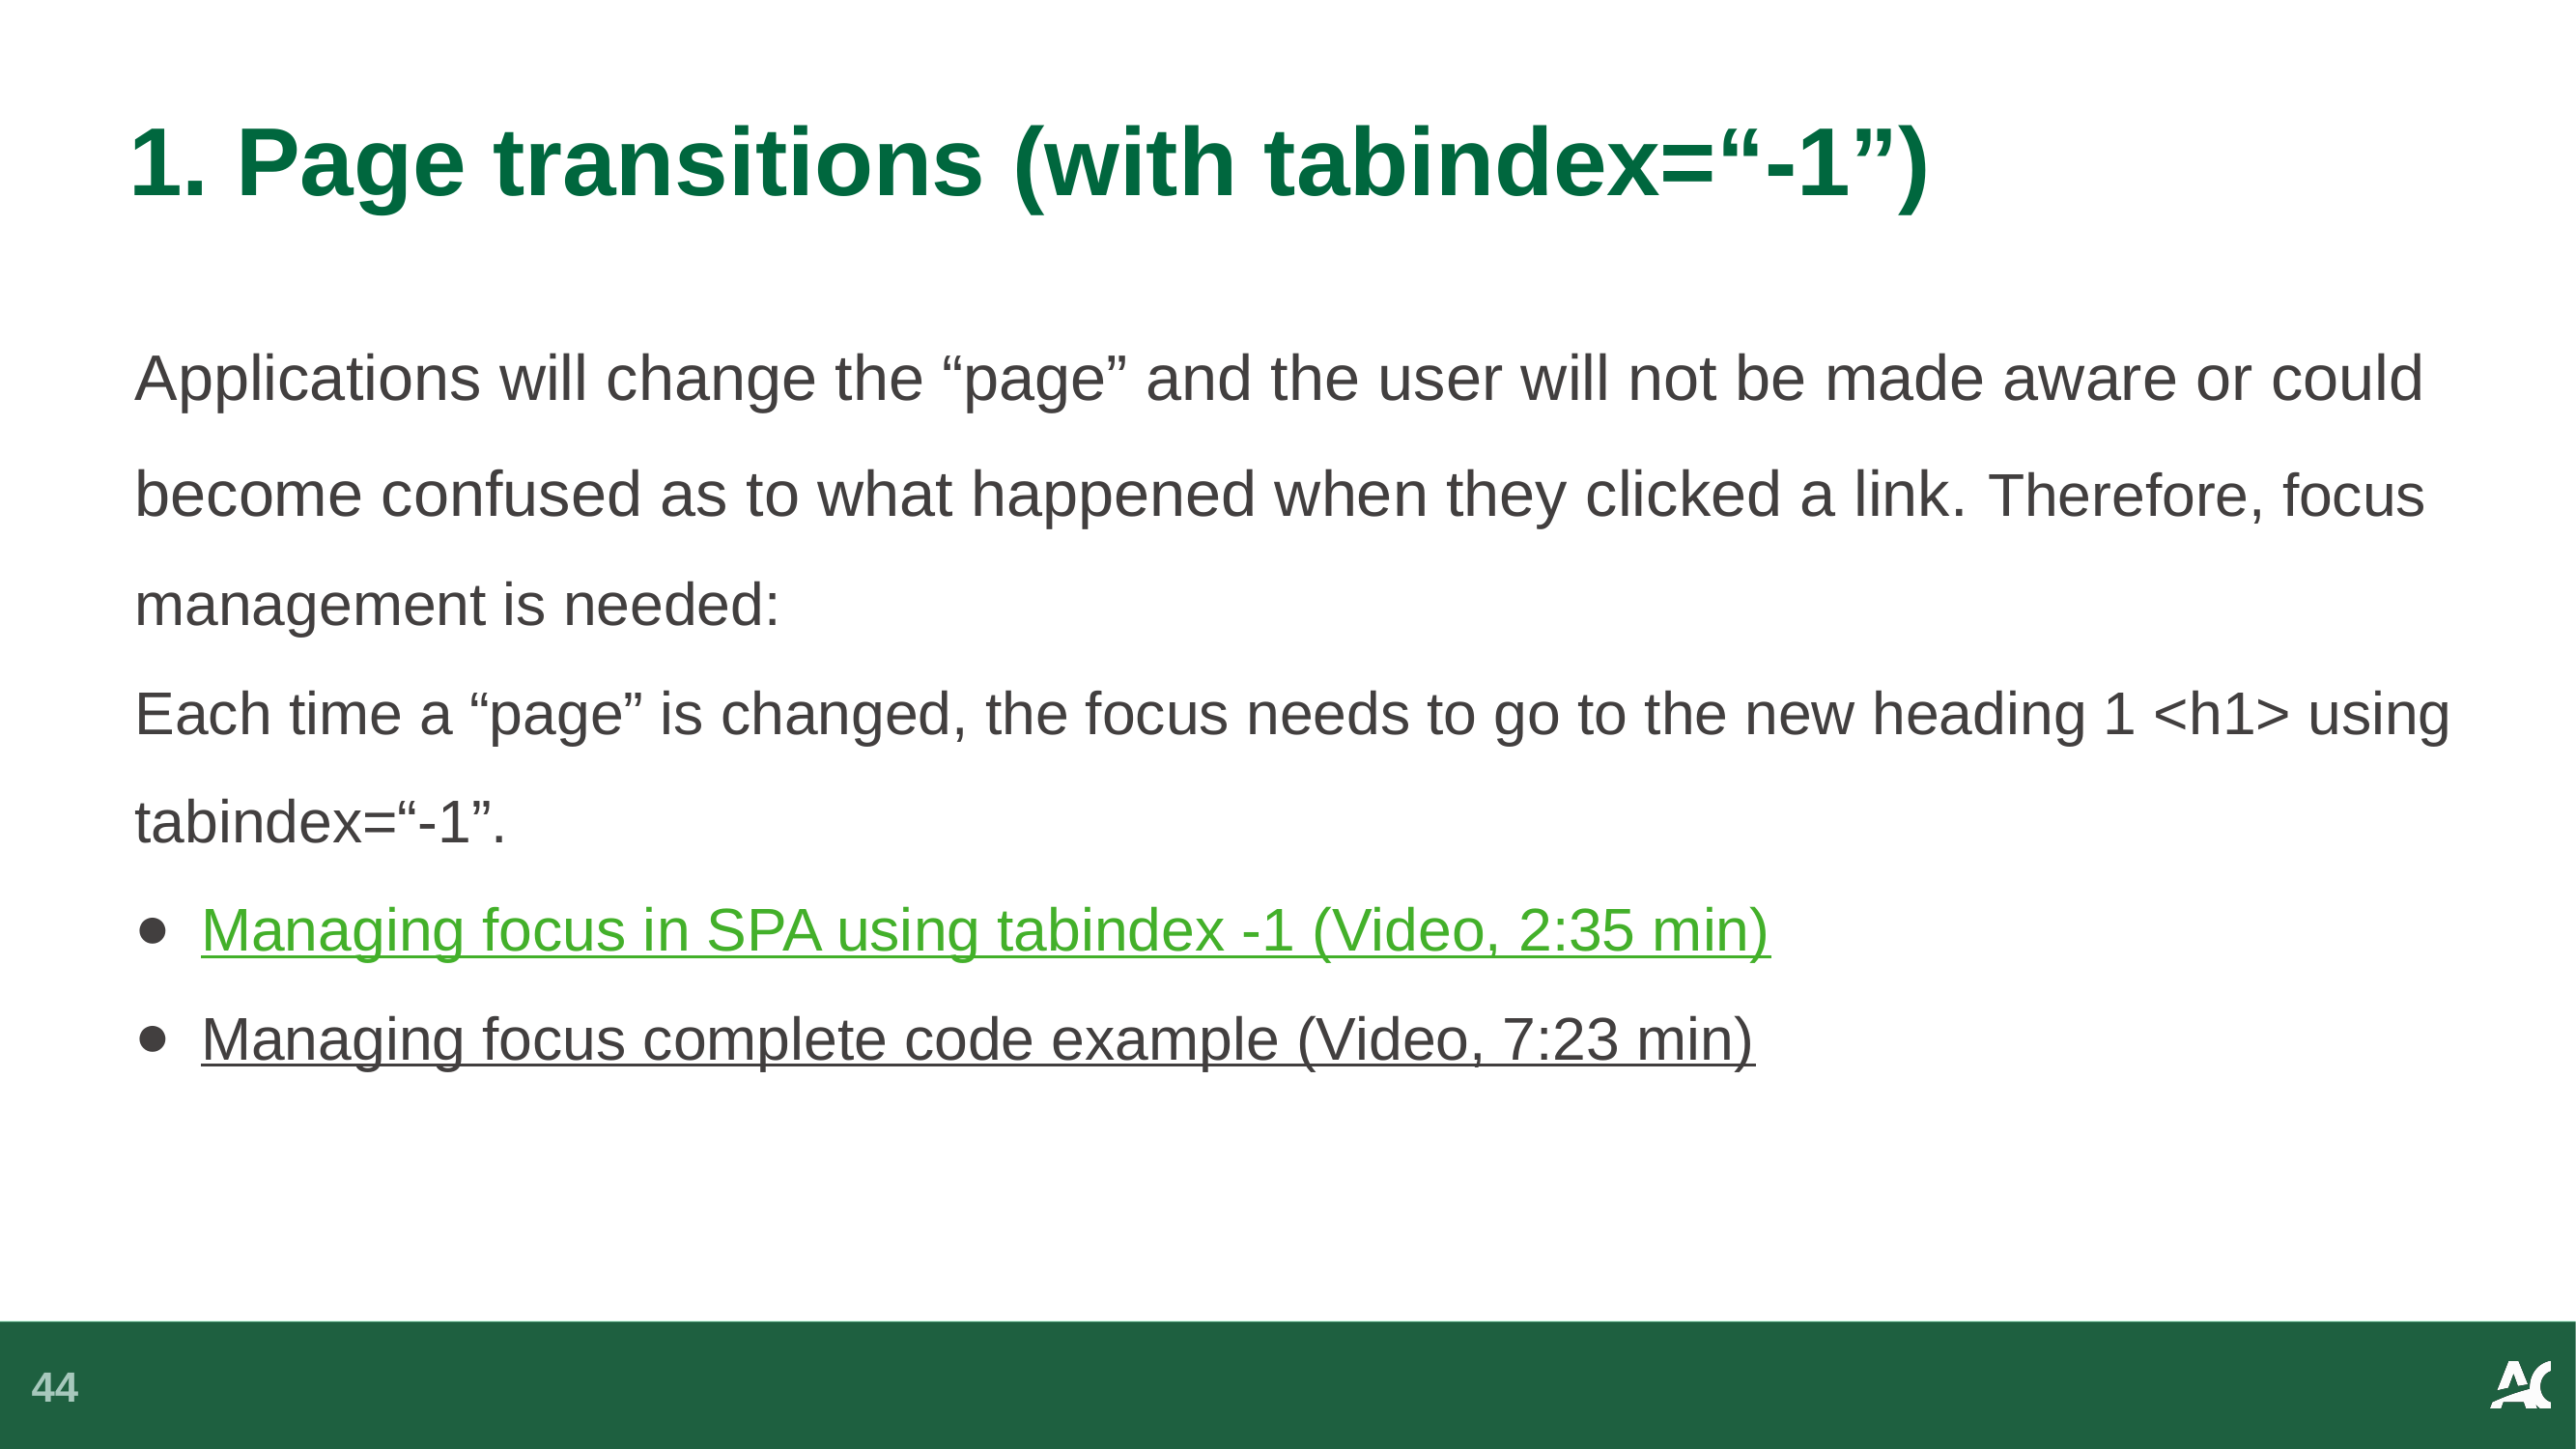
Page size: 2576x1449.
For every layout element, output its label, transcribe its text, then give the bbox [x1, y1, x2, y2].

list Applications will change the “page” and the user will not be made aware or could become confused as to what happened when they clicked a link. Therefore, focus management is needed: Each time a “page” is changed, the focus needs to go to the new heading 1 <h1> using tabindex=“-1”. Managing focus in SPA using tabindex -1 (Video, 2:35 min) Managing focus complete code example (Video, 7:23 min) [128, 298, 2491, 1285]
slide_number 44 [31, 1346, 116, 1424]
picture [0, 1320, 2576, 1449]
title 1. Page transitions (with tabindex=“-1”) [128, 122, 1984, 213]
